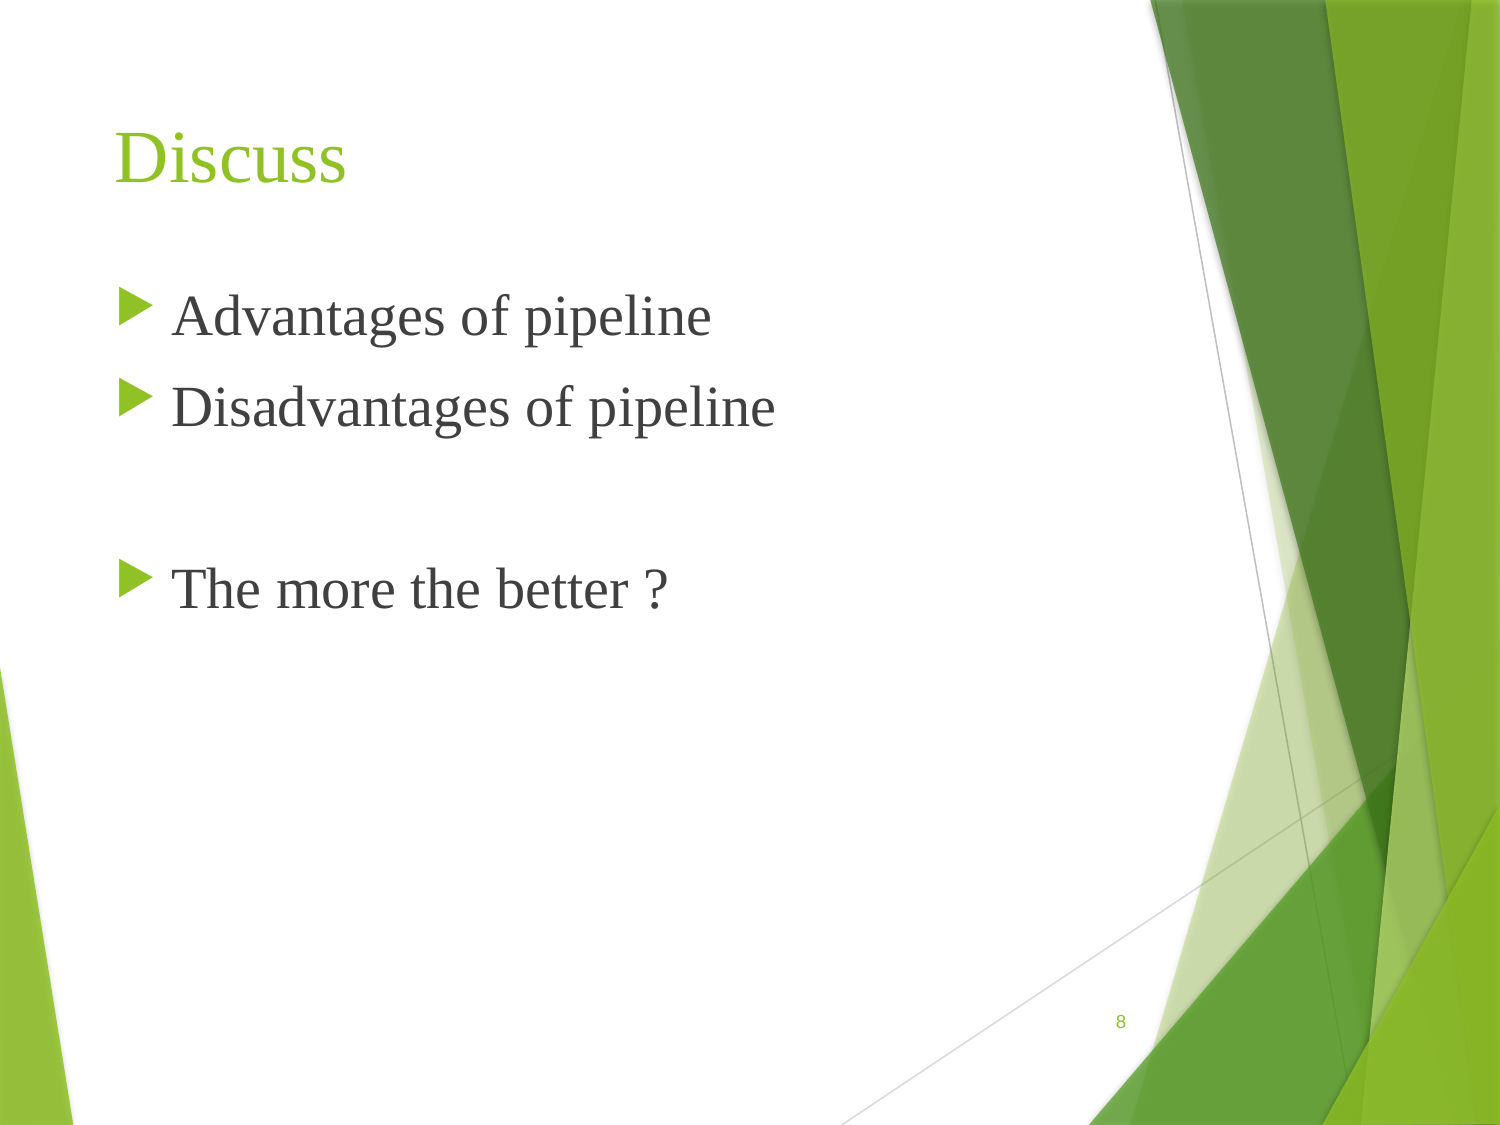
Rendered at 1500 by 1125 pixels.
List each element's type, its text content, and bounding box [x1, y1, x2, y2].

list Advantages of pipeline Disadvantages of pipeline The more the better ? [99, 269, 1142, 907]
slide_number 8 [1057, 991, 1142, 1051]
title Discuss [99, 99, 1142, 224]
